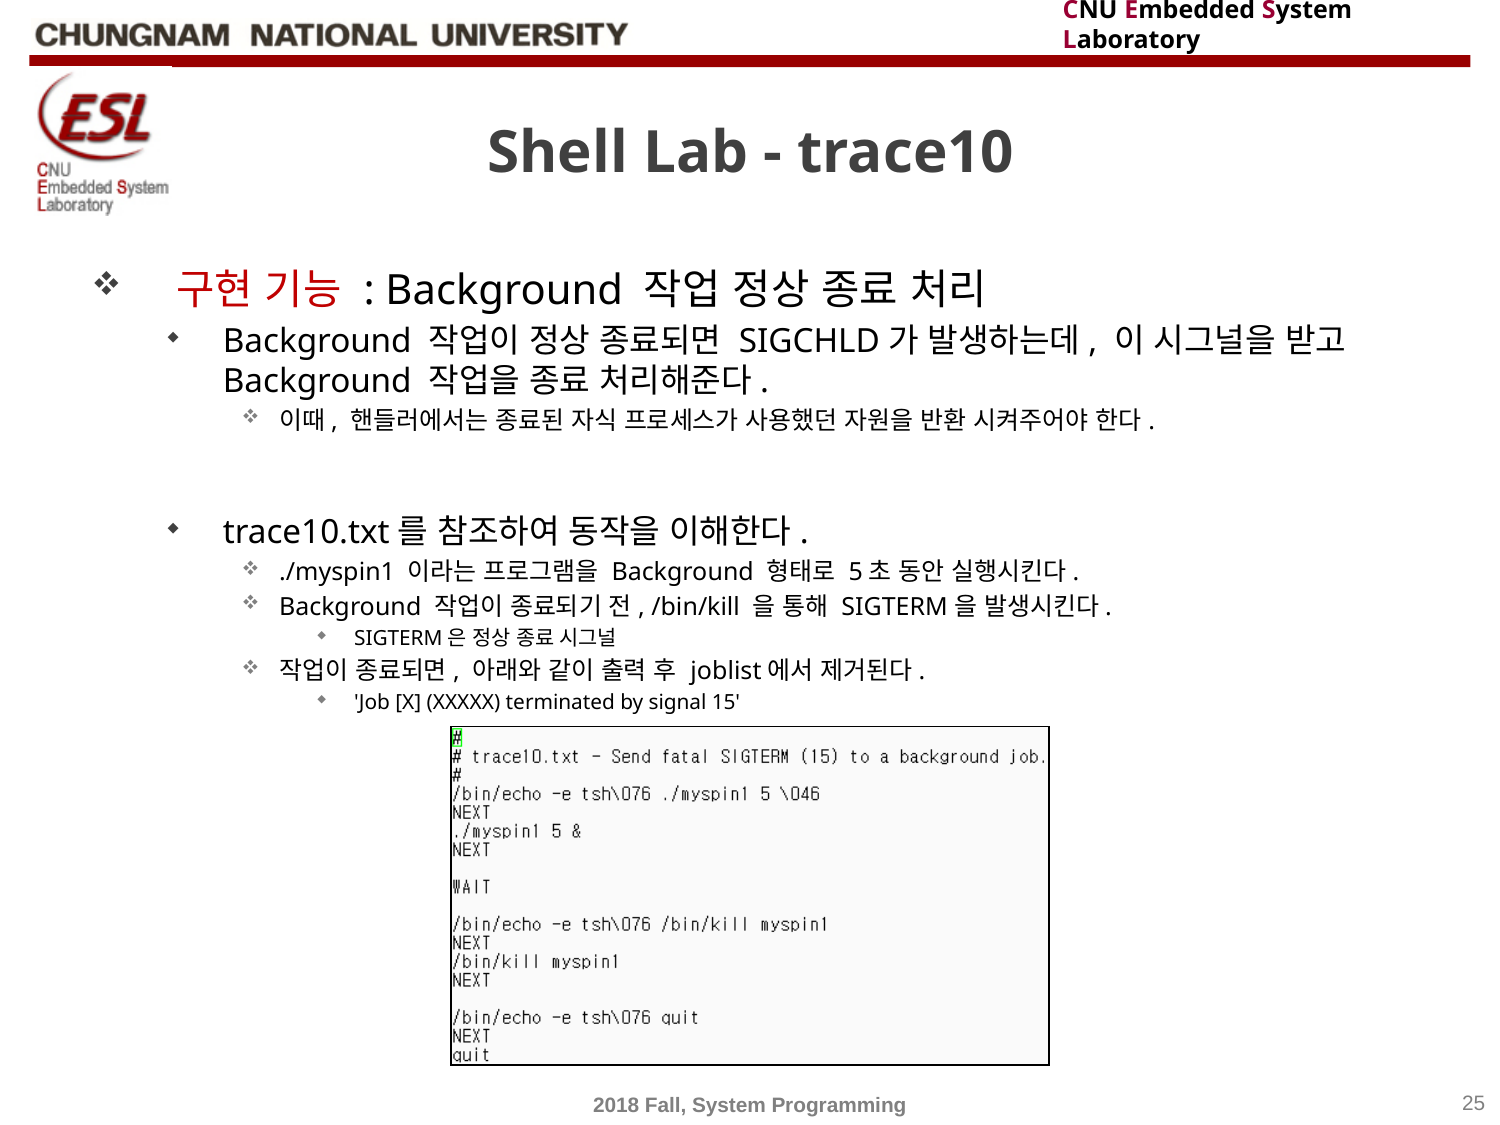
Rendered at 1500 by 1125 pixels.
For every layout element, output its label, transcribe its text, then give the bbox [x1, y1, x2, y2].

slide_number 25 [1149, 1082, 1500, 1125]
picture [22, 66, 172, 216]
list 구현 기능 : Background 작업 정상 종료 처리 Background 작업이 정상 종료되면 SIGCHLD가 발생하는데, 이 시그널을 받고 Background 작업을 종료 처리해준다. 이때, 핸들러에서는 종료된 자식 프로세스가 사용했던 자원을 반환 시켜주어야 한다. trace10.txt를 참조하여 동작을 이해한다. ./myspin1 이라는 프로그램을 Background 형태로 5초 동안 실행시킨다. Background 작업이 종료되기 전, /bin/kill 을 통해 SIGTERM을 발생시킨다. SIGTERM은 정상 종료 시그널 작업이 종료되면, 아래와 같이 출력 후 joblist에서 제거된다. 'Job [X] (XXXXX) terminated by signal 15' [76, 255, 1436, 1047]
footer 2018 Fall, System Programming [0, 1082, 1149, 1125]
title Shell Lab - trace10 [31, 90, 1471, 209]
picture [451, 726, 1049, 1065]
picture [31, 18, 634, 52]
